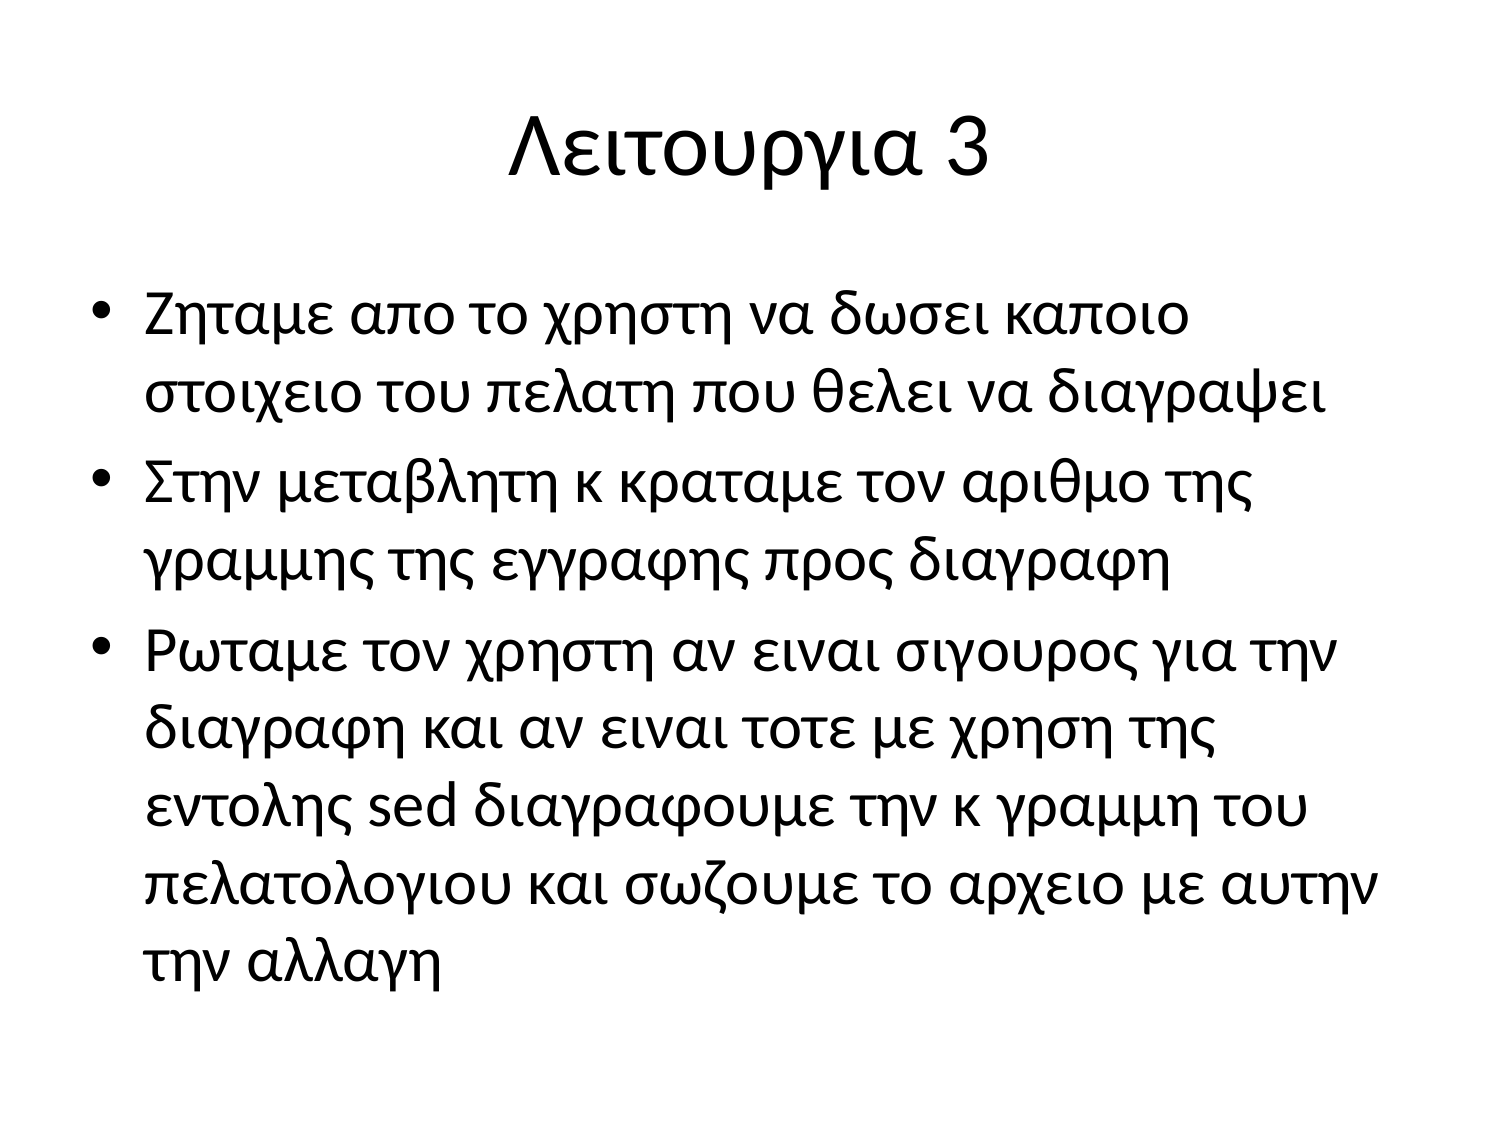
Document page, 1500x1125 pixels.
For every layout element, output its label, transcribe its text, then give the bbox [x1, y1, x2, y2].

title Λειτουργια 3 [75, 45, 1425, 233]
list Ζηταμε απο το χρηστη να δωσει καποιο στοιχειο του πελατη που θελει να διαγραψει Στην μεταβλητη κ κραταμε τον αριθμο της γραμμης της εγγραφης προς διαγραφη Ρωταμε τον χρηστη αν ειναι σιγουρος για την διαγραφη και αν ειναι τοτε με χρηση της εντολης sed διαγραφουμε την κ γραμμη του πελατολογιου και σωζουμε το αρχειο με αυτην την αλλαγη [75, 262, 1425, 1005]
